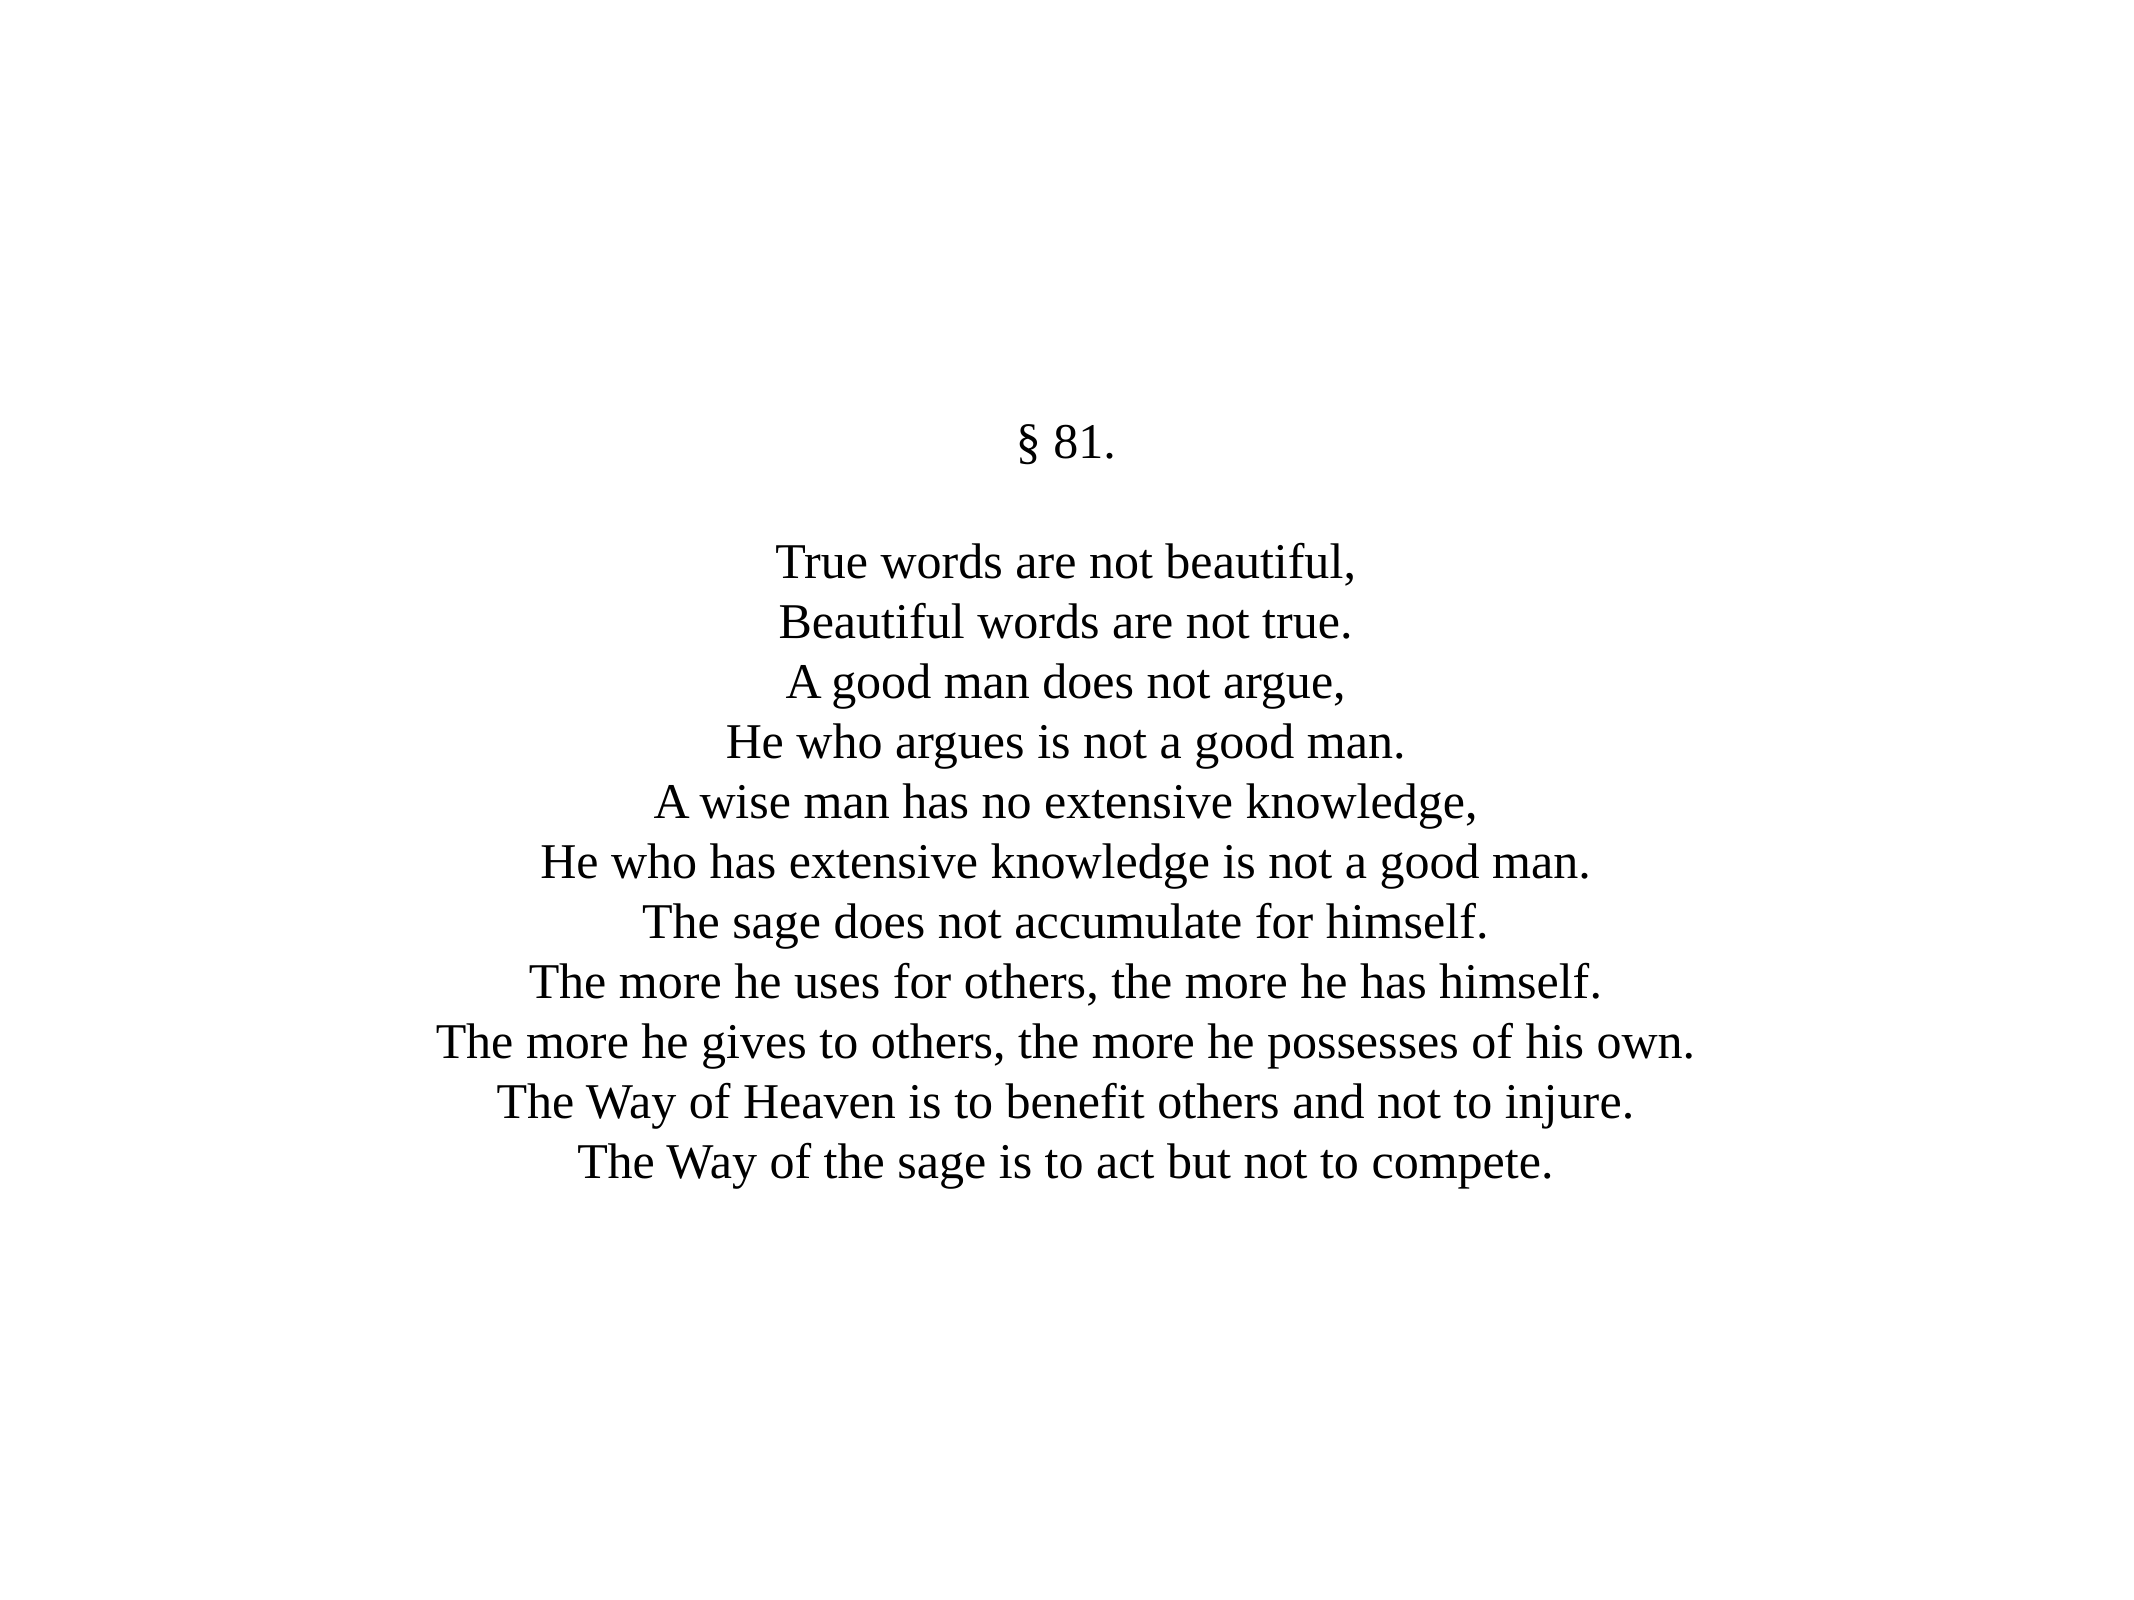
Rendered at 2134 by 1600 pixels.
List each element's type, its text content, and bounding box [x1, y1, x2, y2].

text_box § 81. True words are not beautiful, Beautiful words are not true. A good man does not argue, He who argues is not a good man. A wise man has no extensive knowledge, He who has extensive knowledge is not a good man. The sage does not accumulate for himself. The more he uses for others, the more he has himself. The more he gives to others, the more he possesses of his own. The Way of Heaven is to benefit others and not to injure. The Way of the sage is to act but not to compete. [0, 400, 2132, 1198]
